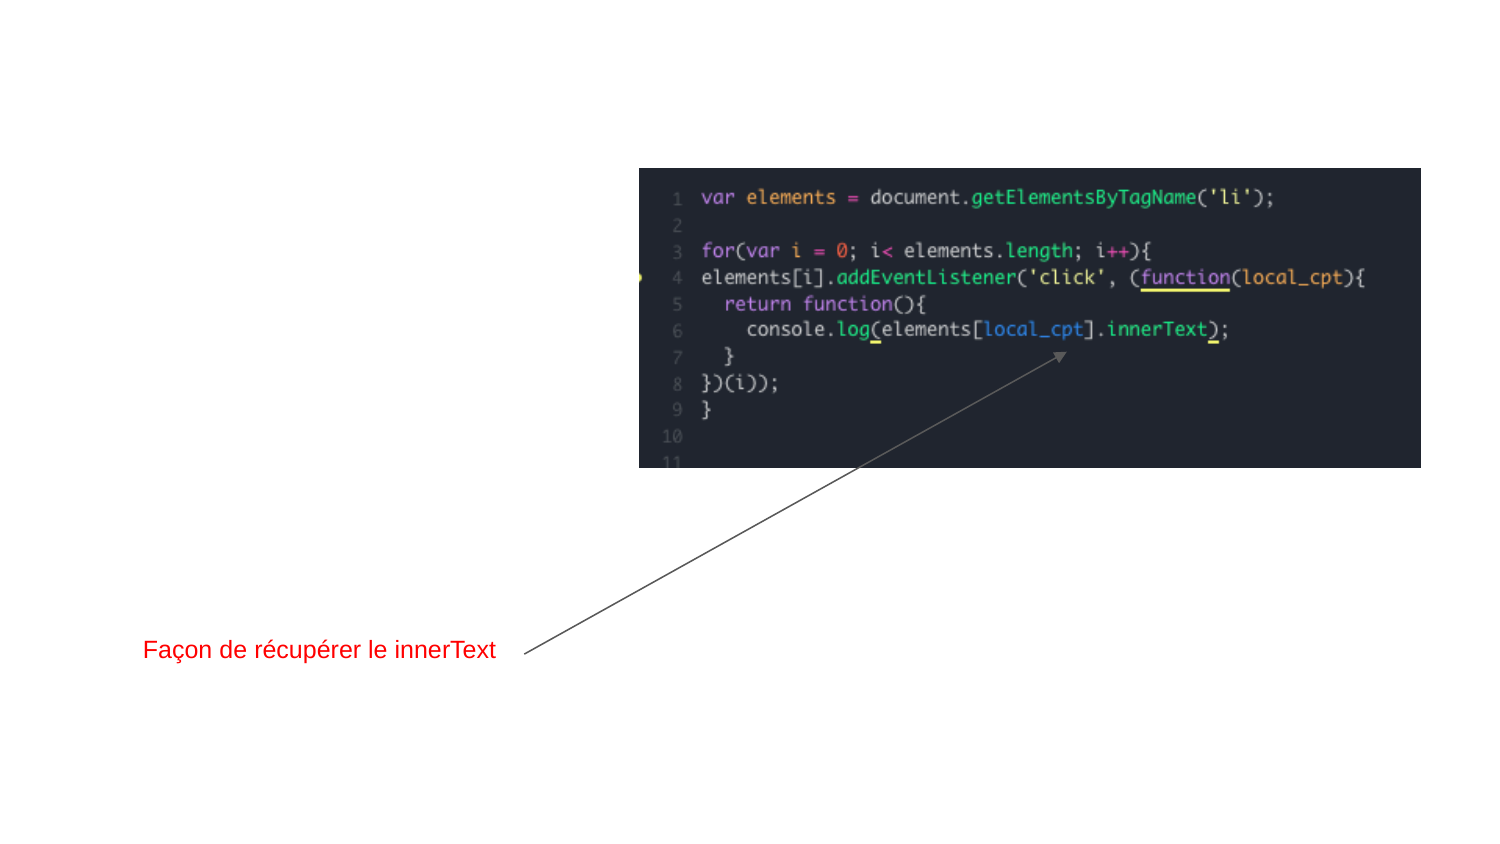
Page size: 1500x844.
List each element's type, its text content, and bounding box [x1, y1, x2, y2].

picture [639, 168, 1422, 468]
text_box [523, 351, 1068, 655]
subtitle Façon de récupérer le innerText [127, 618, 525, 690]
